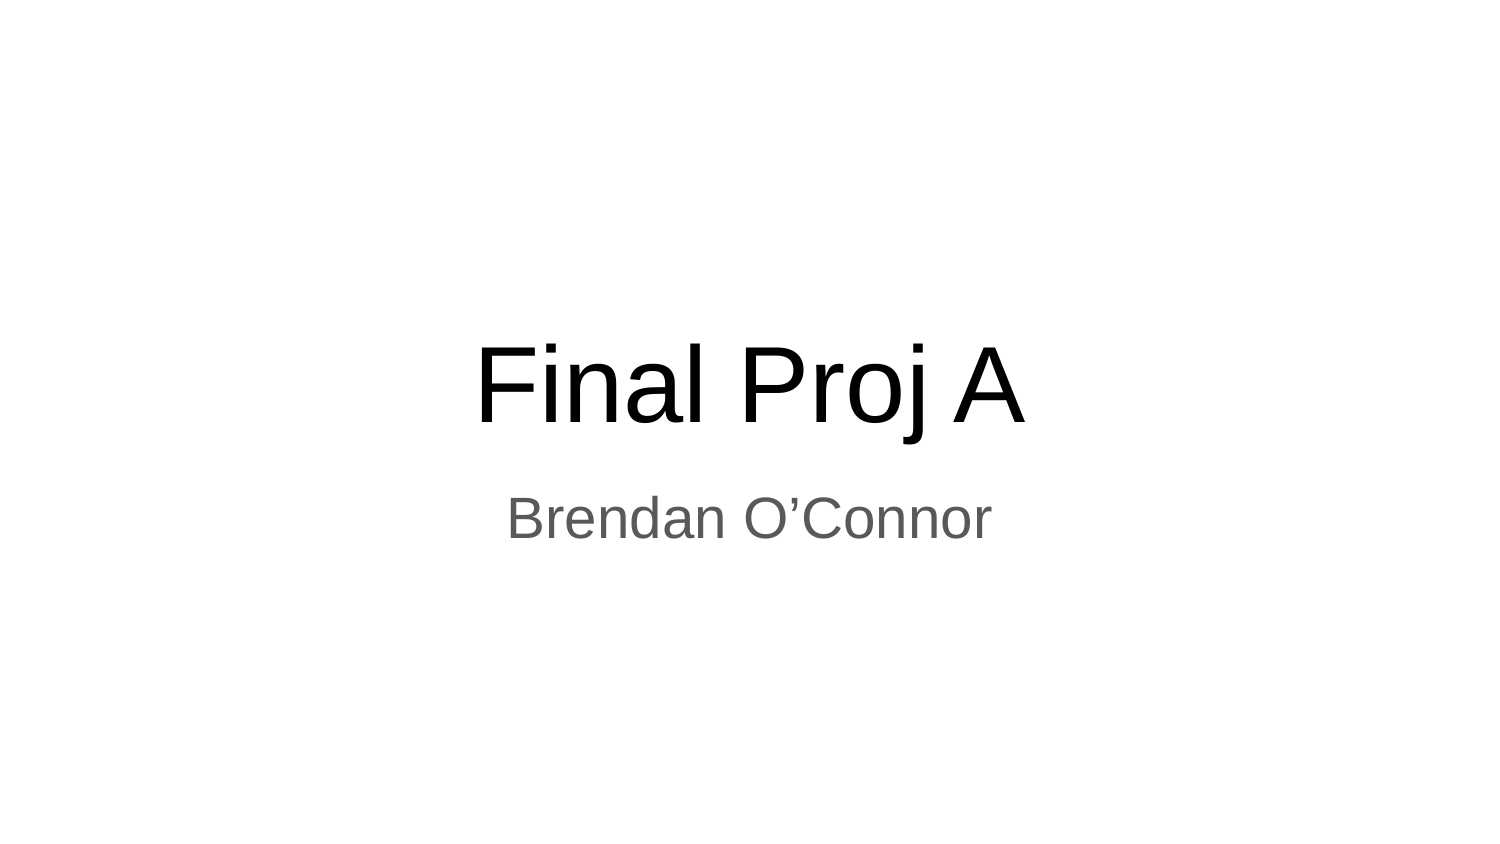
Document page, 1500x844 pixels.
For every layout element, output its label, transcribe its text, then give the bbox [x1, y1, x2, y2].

subtitle Brendan O’Connor [51, 464, 1449, 595]
title Final Proj A [51, 122, 1449, 459]
